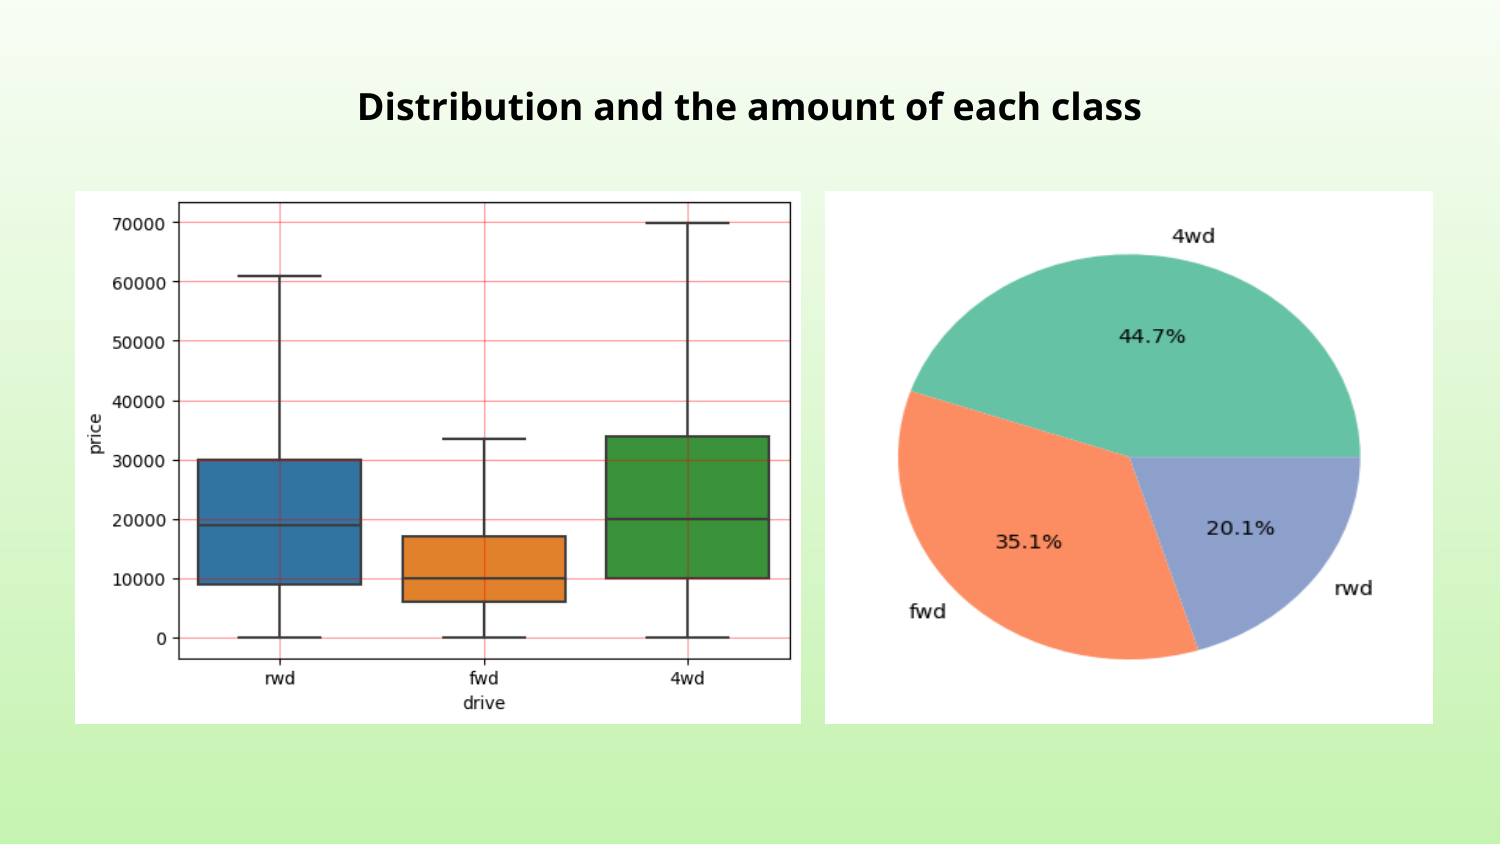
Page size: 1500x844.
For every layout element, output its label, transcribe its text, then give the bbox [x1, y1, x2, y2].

picture [824, 191, 1434, 724]
title Distribution and the amount of each class [75, 67, 1425, 147]
picture [74, 191, 801, 724]
